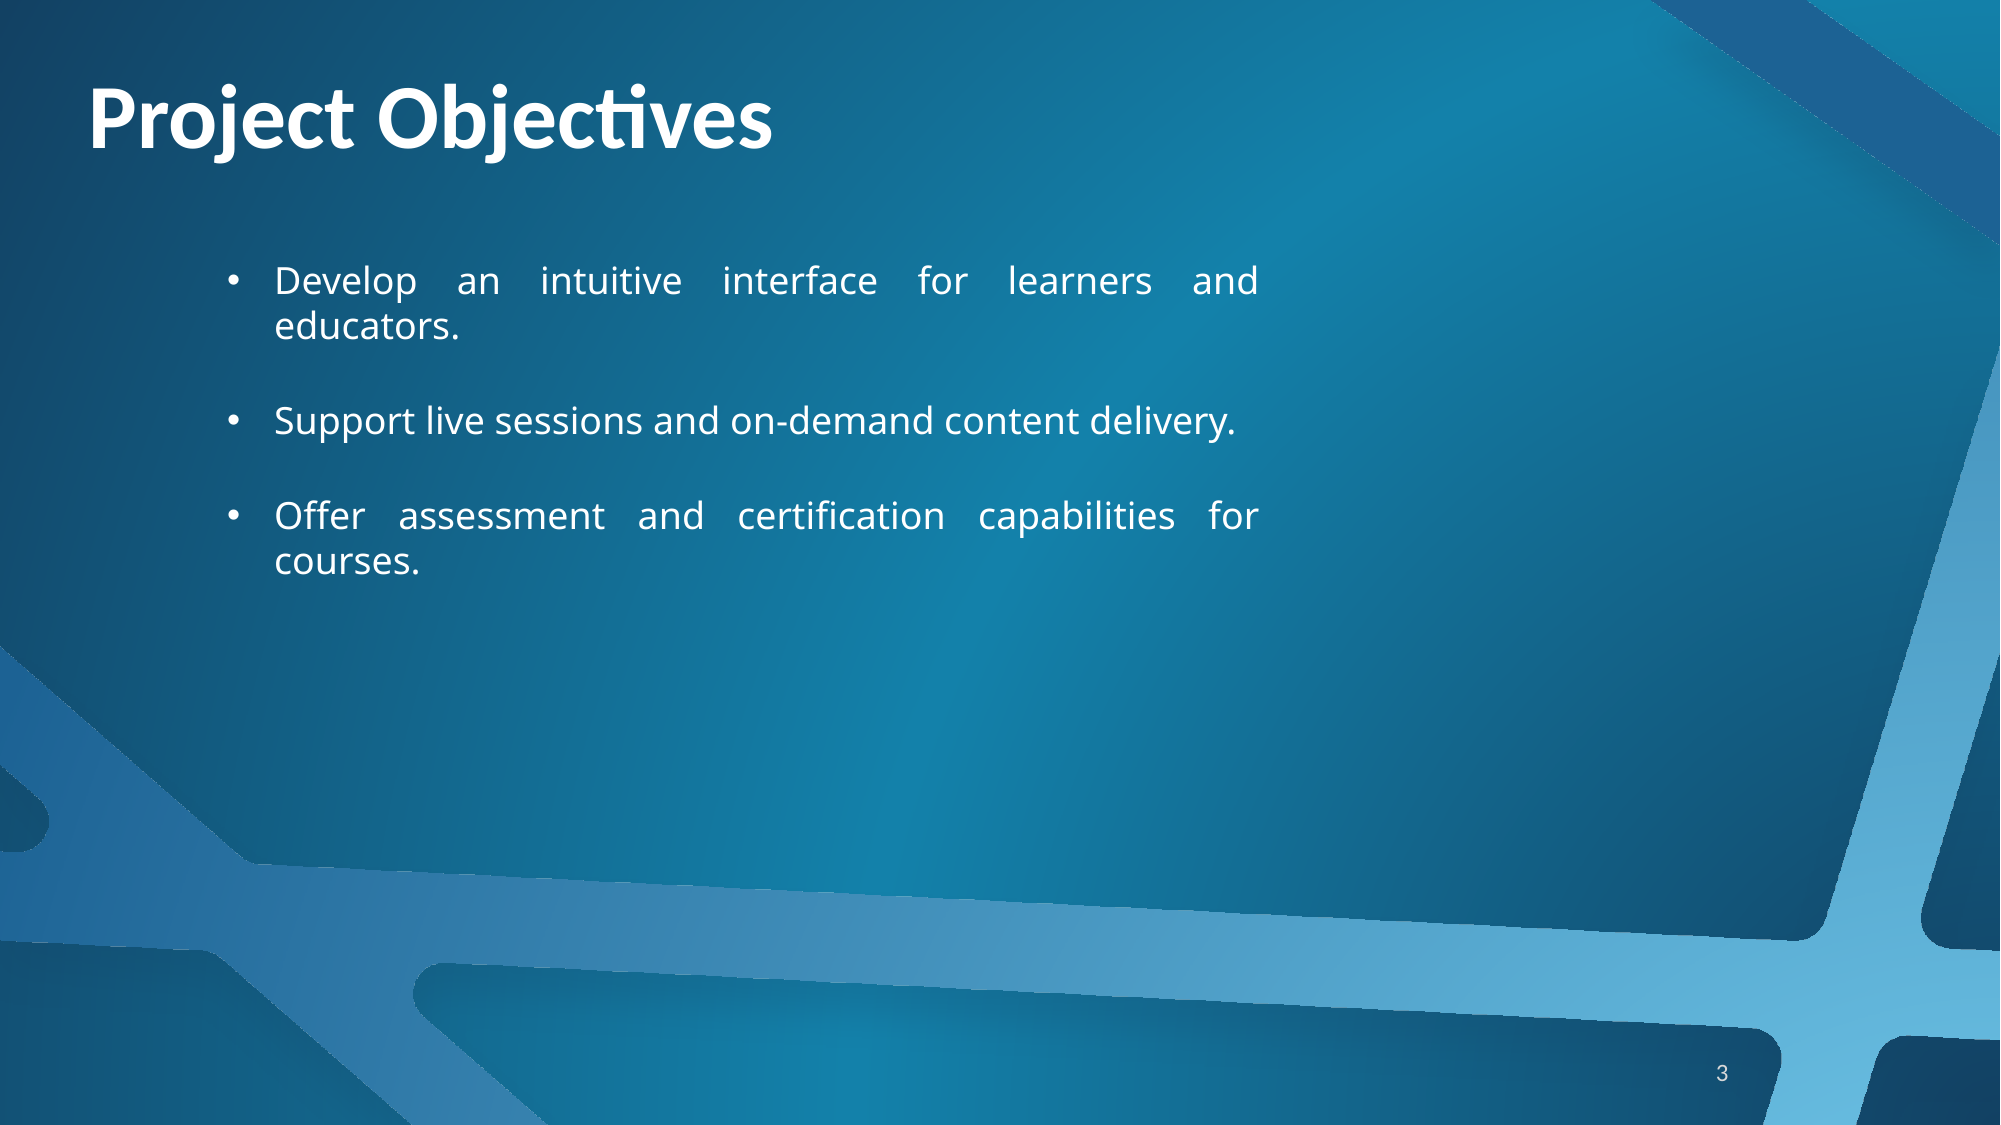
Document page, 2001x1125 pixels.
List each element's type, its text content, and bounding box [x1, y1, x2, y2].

picture [0, 0, 2000, 1125]
slide_number 3 [1709, 1060, 1748, 1125]
text_box Develop an intuitive interface for learners and educators. Support live sessions and on-demand content delivery. Offer assessment and certification capabilities for courses. [212, 249, 1275, 660]
title Project Objectives [86, 54, 779, 245]
